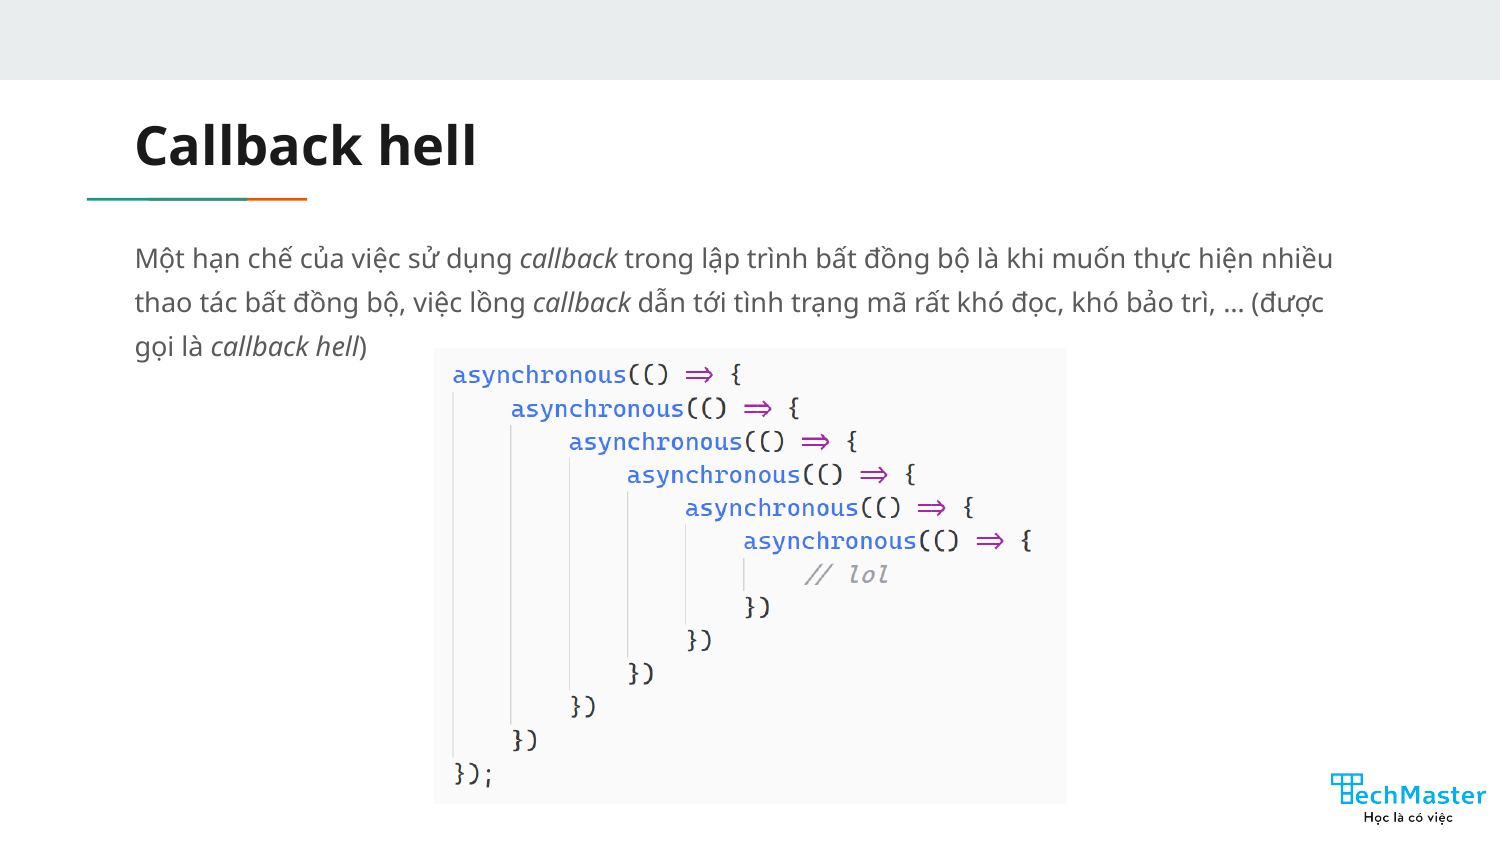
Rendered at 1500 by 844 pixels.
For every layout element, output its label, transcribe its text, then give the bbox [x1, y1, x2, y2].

picture [1329, 754, 1488, 844]
picture [433, 348, 1067, 804]
list Một hạn chế của việc sử dụng callback trong lập trình bất đồng bộ là khi muốn thực hiện nhiều thao tác bất đồng bộ, việc lồng callback dẫn tới tình trạng mã rất khó đọc, khó bảo trì, … (được gọi là callback hell) [119, 215, 1381, 804]
title Callback hell [119, 95, 1381, 184]
